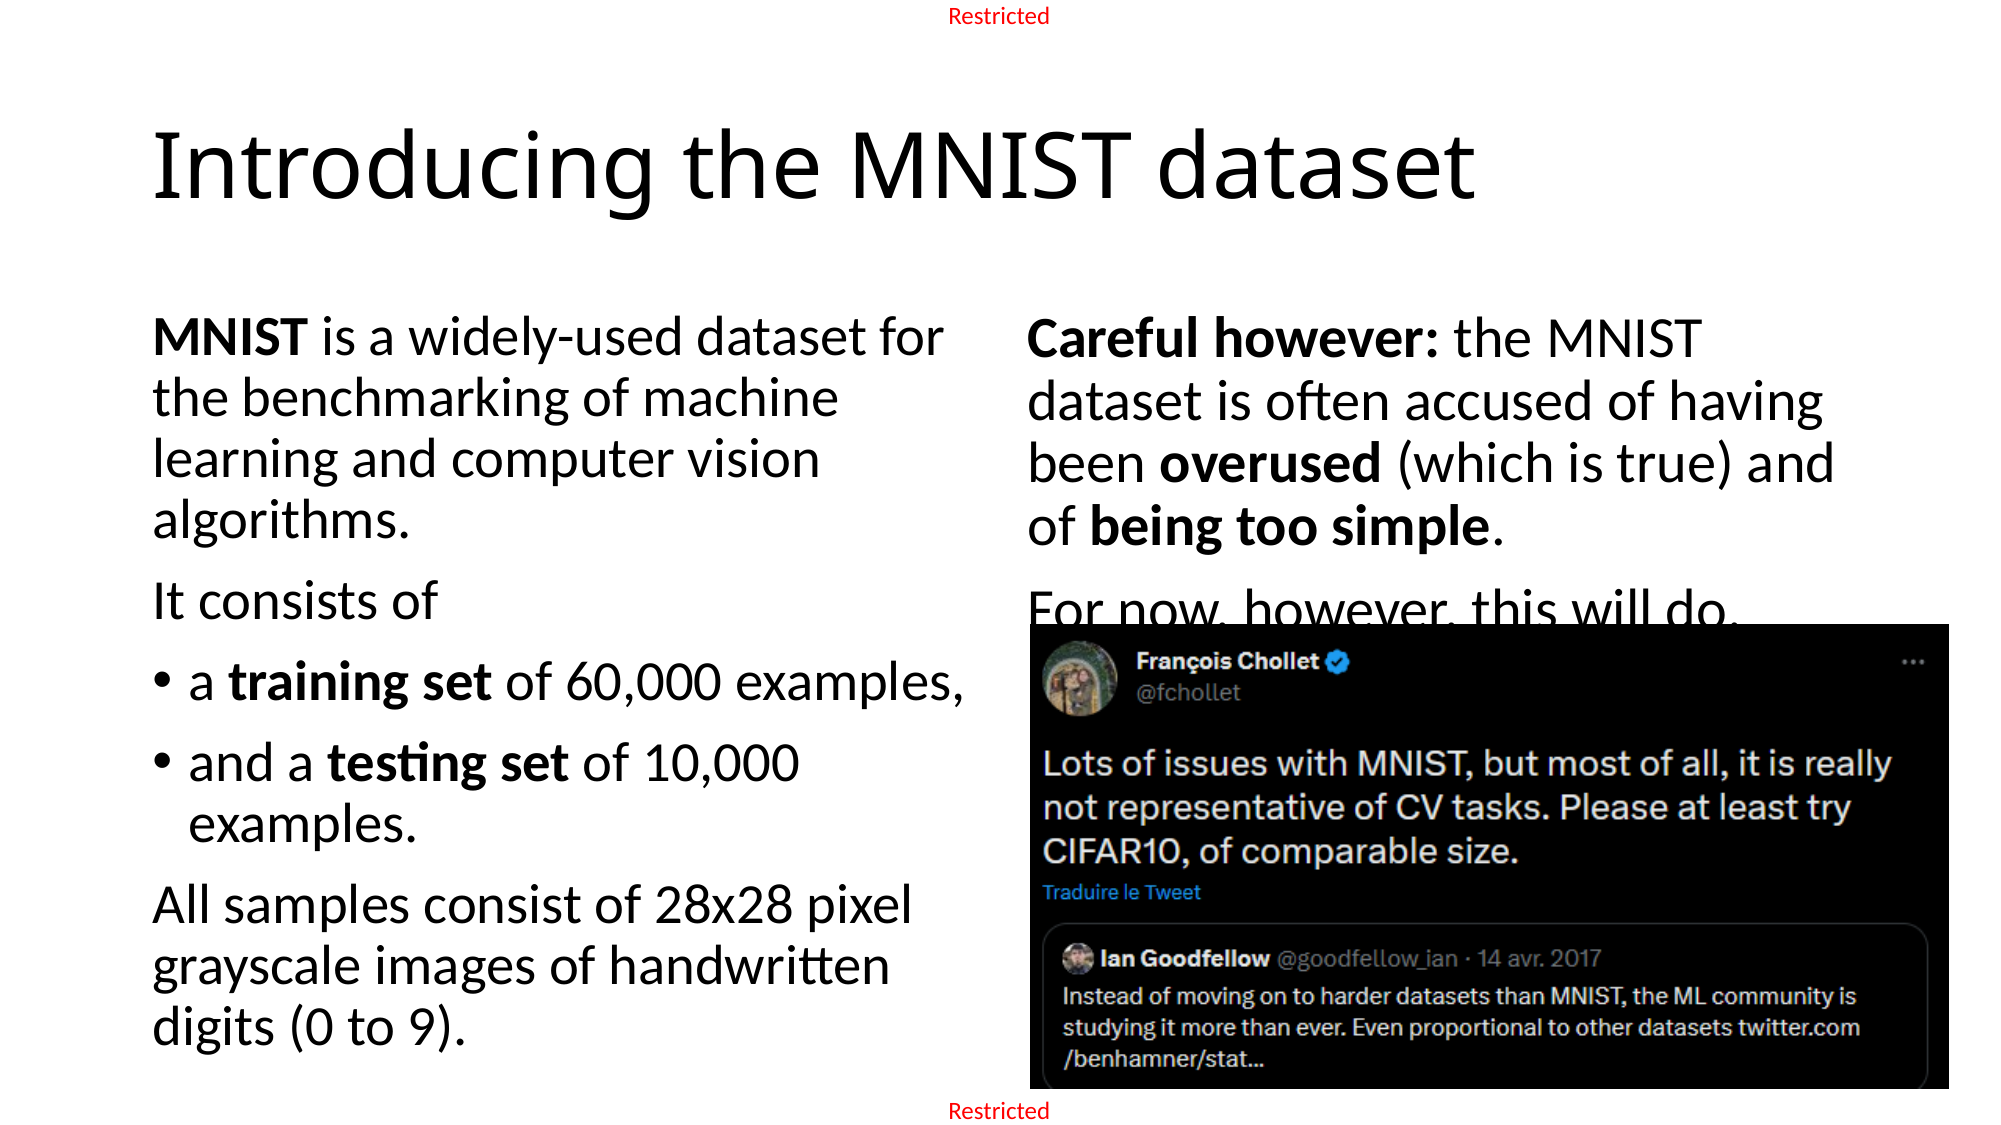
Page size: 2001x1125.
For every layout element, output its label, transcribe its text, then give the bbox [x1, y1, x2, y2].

list MNIST is a widely-used dataset for the benchmarking of machine learning and computer vision algorithms. It consists of a training set of 60,000 examples, and a testing set of 10,000 examples. All samples consist of 28x28 pixel grayscale images of handwritten digits (0 to 9). [137, 299, 988, 1125]
list Careful however: the MNIST dataset is often accused of having been overused (which is true) and of being too simple. For now, however, this will do. [1012, 299, 1863, 1125]
picture [1030, 624, 1949, 1090]
title Introducing the MNIST dataset [137, 59, 1863, 278]
